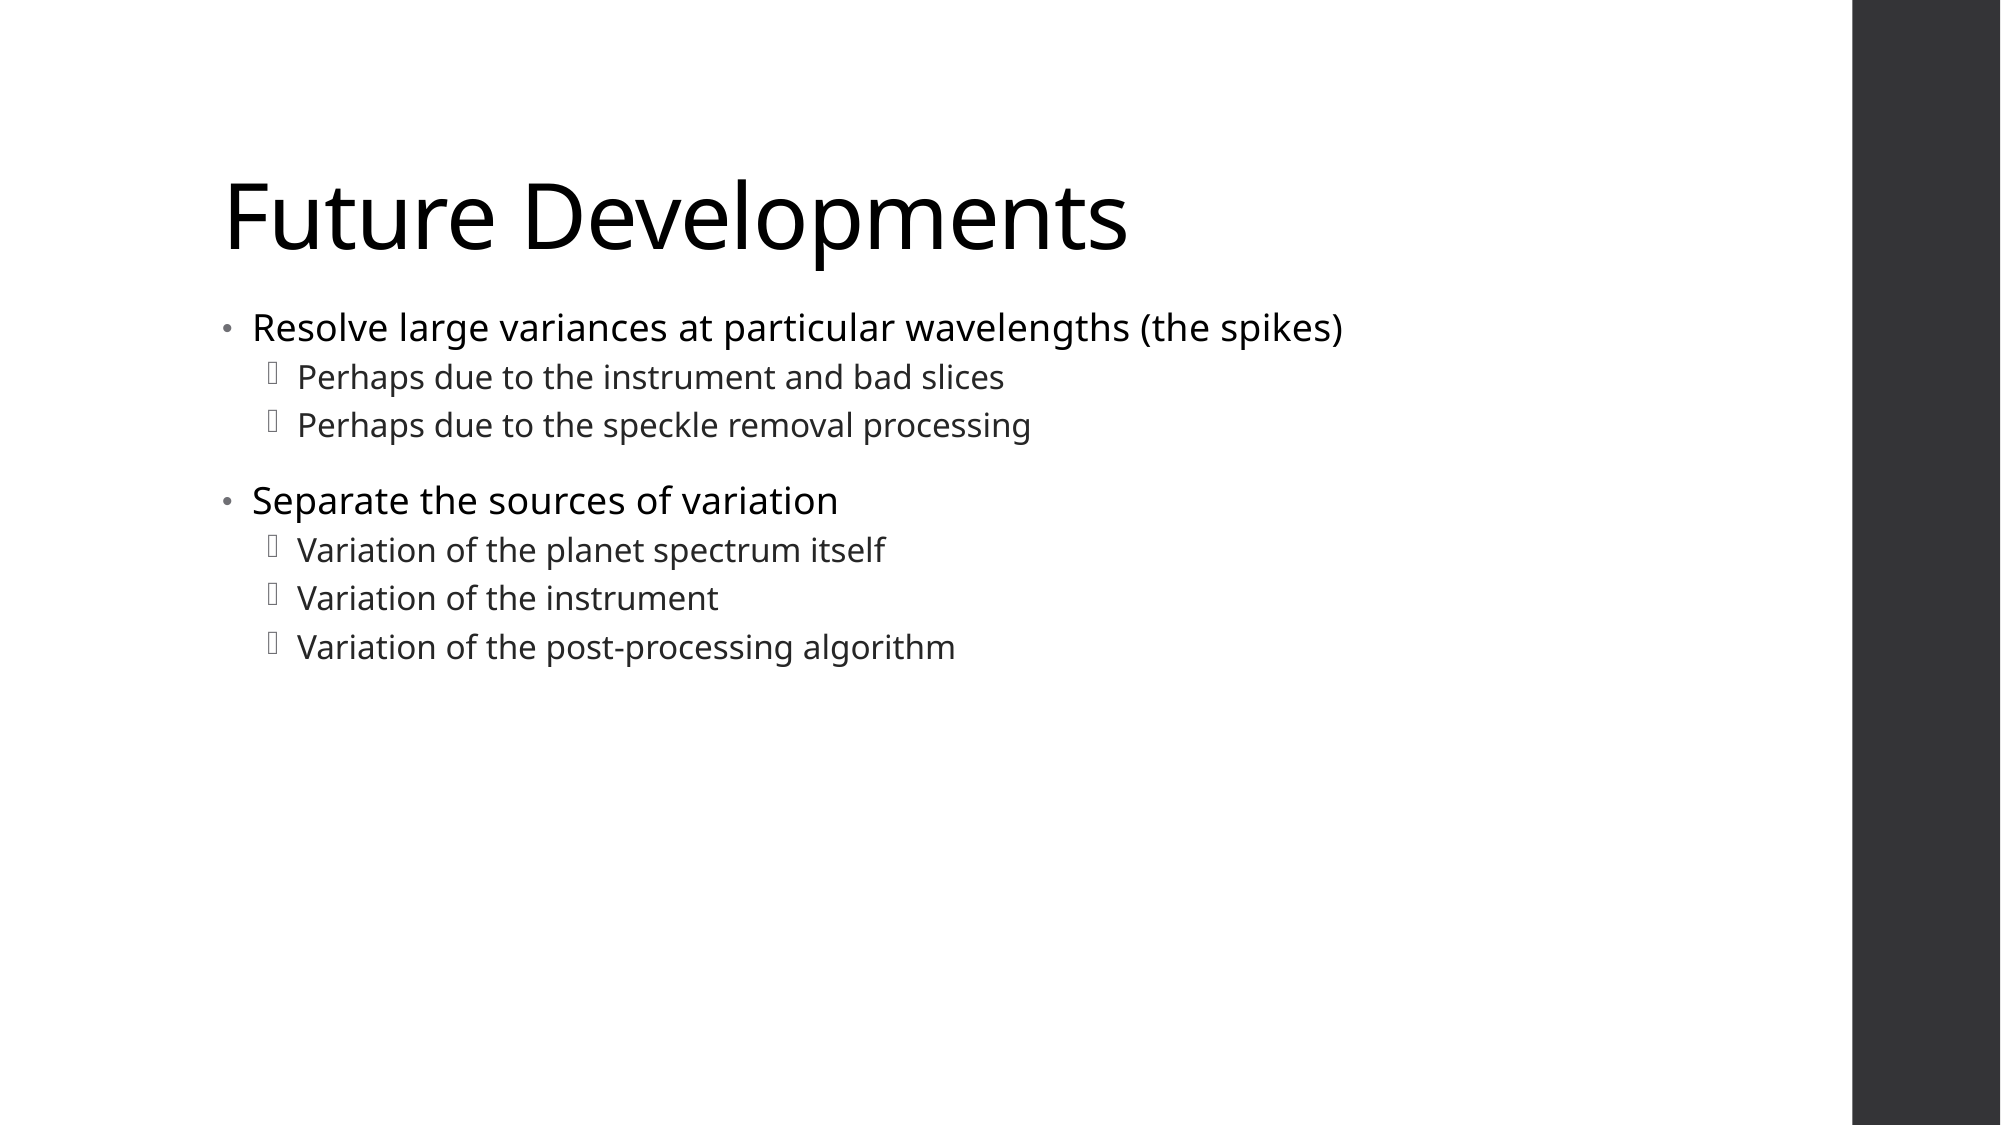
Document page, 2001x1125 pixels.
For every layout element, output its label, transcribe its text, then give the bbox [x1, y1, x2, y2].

title Future Developments [206, 60, 1797, 278]
list Resolve large variances at particular wavelengths (the spikes) Perhaps due to the instrument and bad slices Perhaps due to the speckle removal processing Separate the sources of variation Variation of the planet spectrum itself Variation of the instrument Variation of the post-processing algorithm [206, 299, 1617, 1014]
